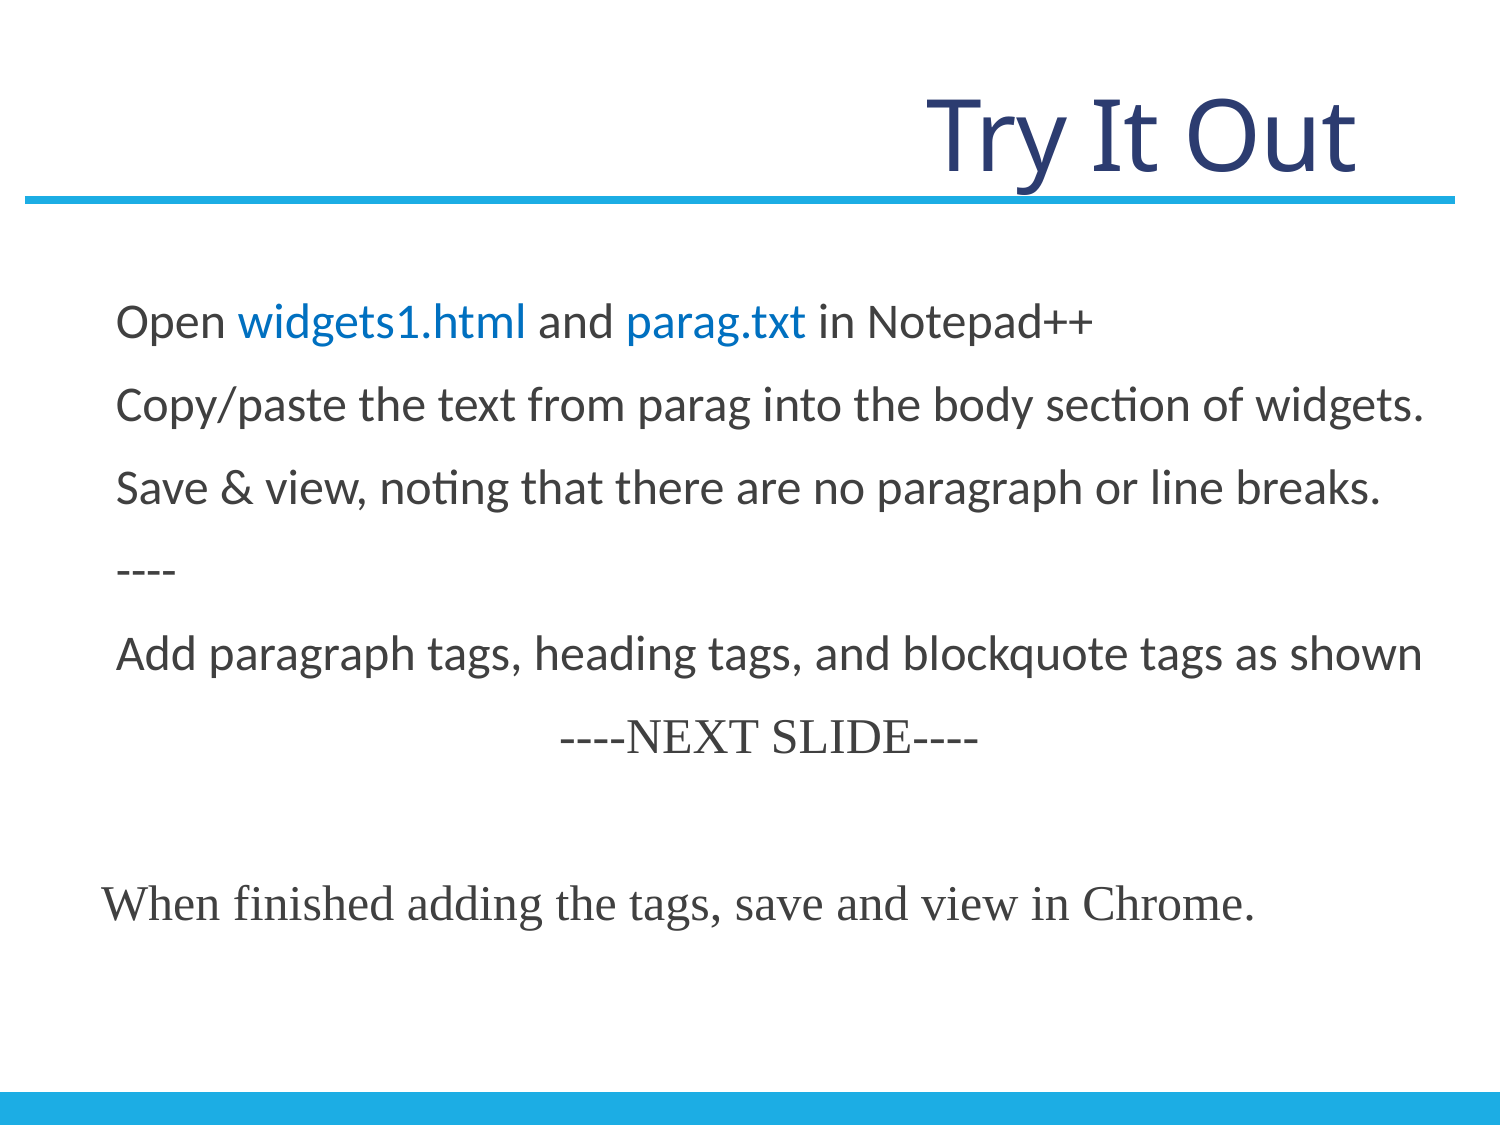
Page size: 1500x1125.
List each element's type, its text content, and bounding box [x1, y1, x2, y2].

list Open widgets1.html and parag.txt in Notepad++ Copy/paste the text from parag into the body section of widgets. Save & view, noting that there are no paragraph or line breaks. ---- Add paragraph tags, heading tags, and blockquote tags as shown ----NEXT SLIDE---- When finished adding the tags, save and view in Chrome. [101, 287, 1438, 975]
title Try It Out [134, 72, 1373, 196]
